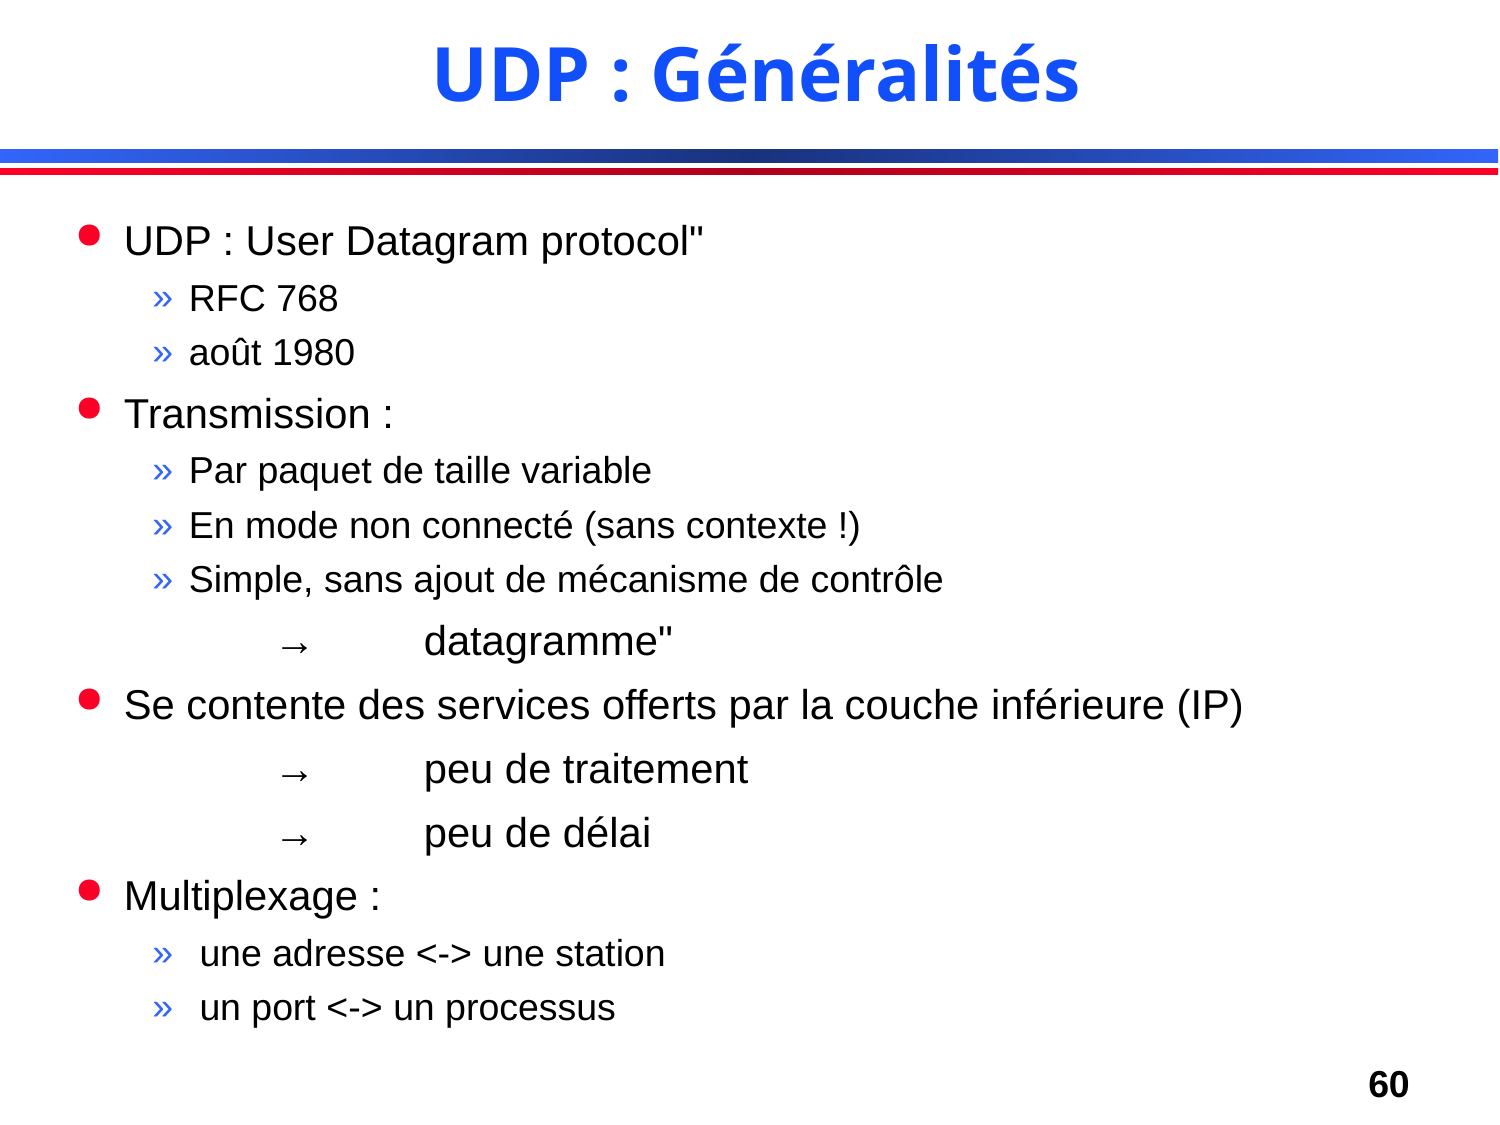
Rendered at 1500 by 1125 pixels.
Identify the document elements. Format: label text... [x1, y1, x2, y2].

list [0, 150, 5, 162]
list UDP : User Datagram protocol" RFC 768 août 1980 Transmission : Par paquet de taille variable En mode non connecté (sans contexte !) Simple, sans ajout de mécanisme de contrôle → datagramme" Se contente des services offerts par la couche inférieure (IP) → peu de traitement → peu de délai Multiplexage : une adresse <-> une station un port <-> un processus [62, 212, 1475, 975]
title UDP : Généralités [50, 12, 1463, 125]
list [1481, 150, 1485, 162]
